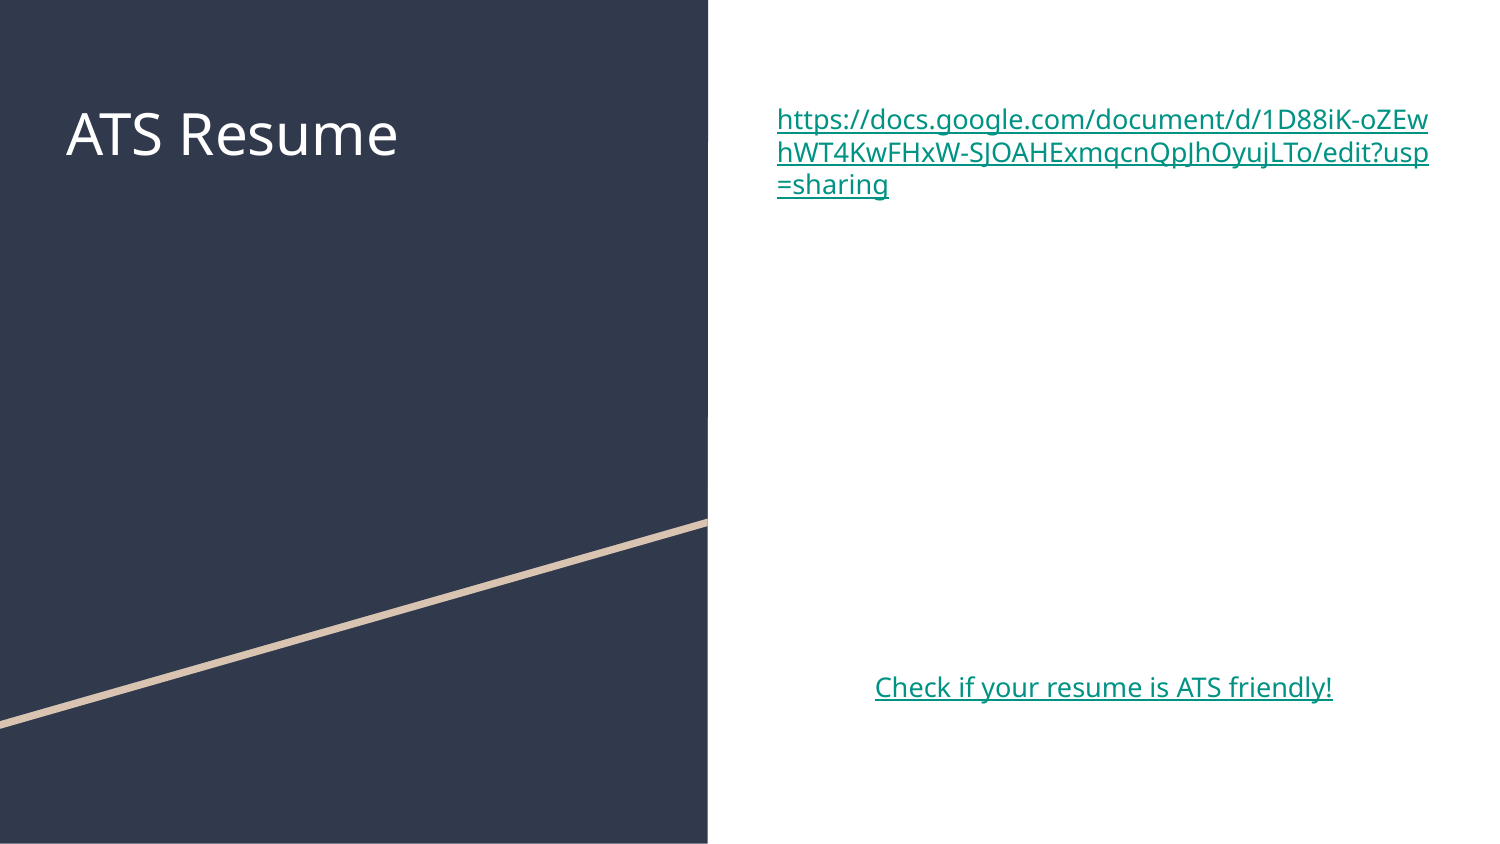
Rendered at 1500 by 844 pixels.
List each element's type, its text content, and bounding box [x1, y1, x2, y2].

list https://docs.google.com/document/d/1D88iK-oZEwhWT4KwFHxW-SJOAHExmqcnQpJhOyujLTo/edit?usp=sharing Check if your resume is ATS friendly! [761, 82, 1446, 755]
title ATS Resume [51, 82, 660, 494]
